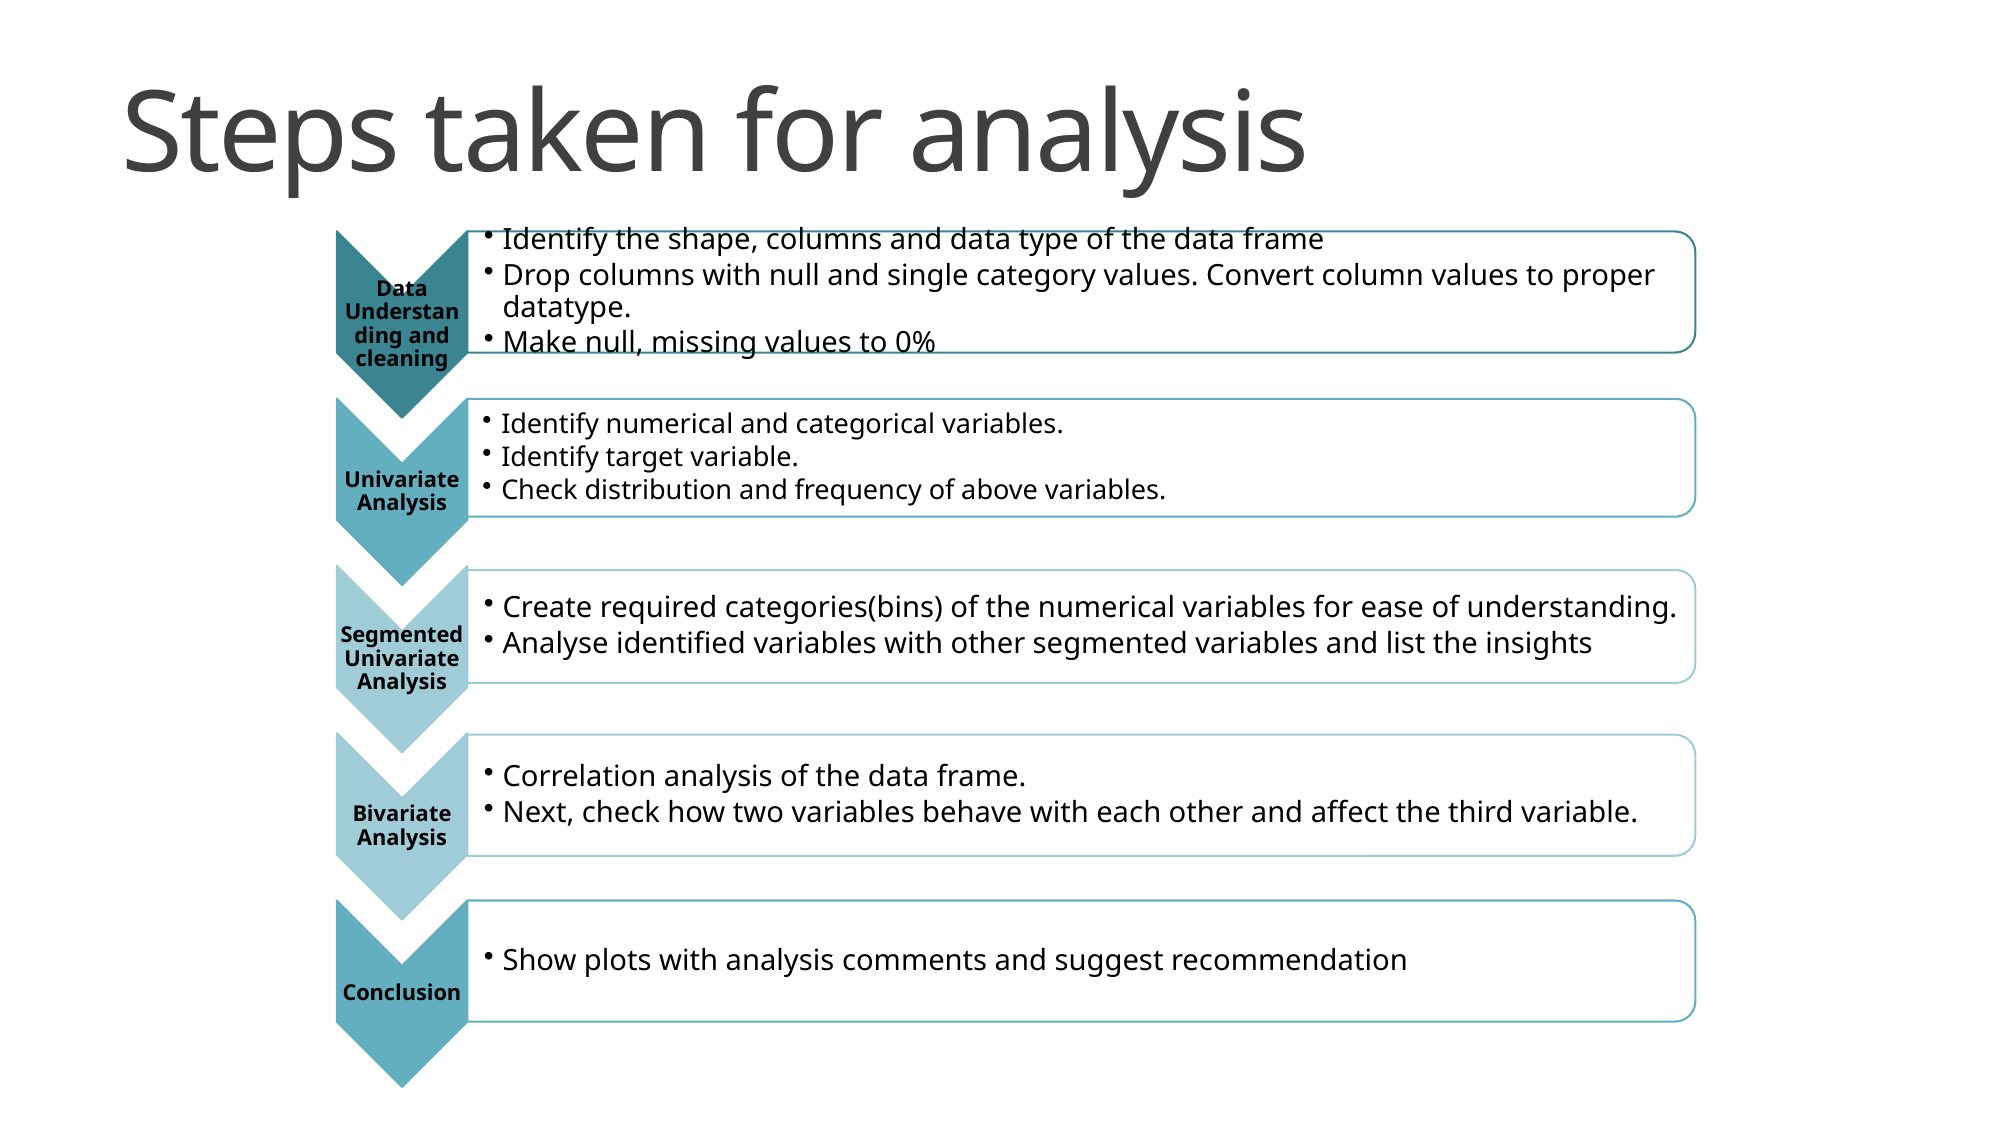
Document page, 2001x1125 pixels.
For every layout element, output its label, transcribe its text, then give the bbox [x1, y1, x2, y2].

title Steps taken for analysis [106, 66, 1874, 208]
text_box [336, 230, 1696, 1088]
